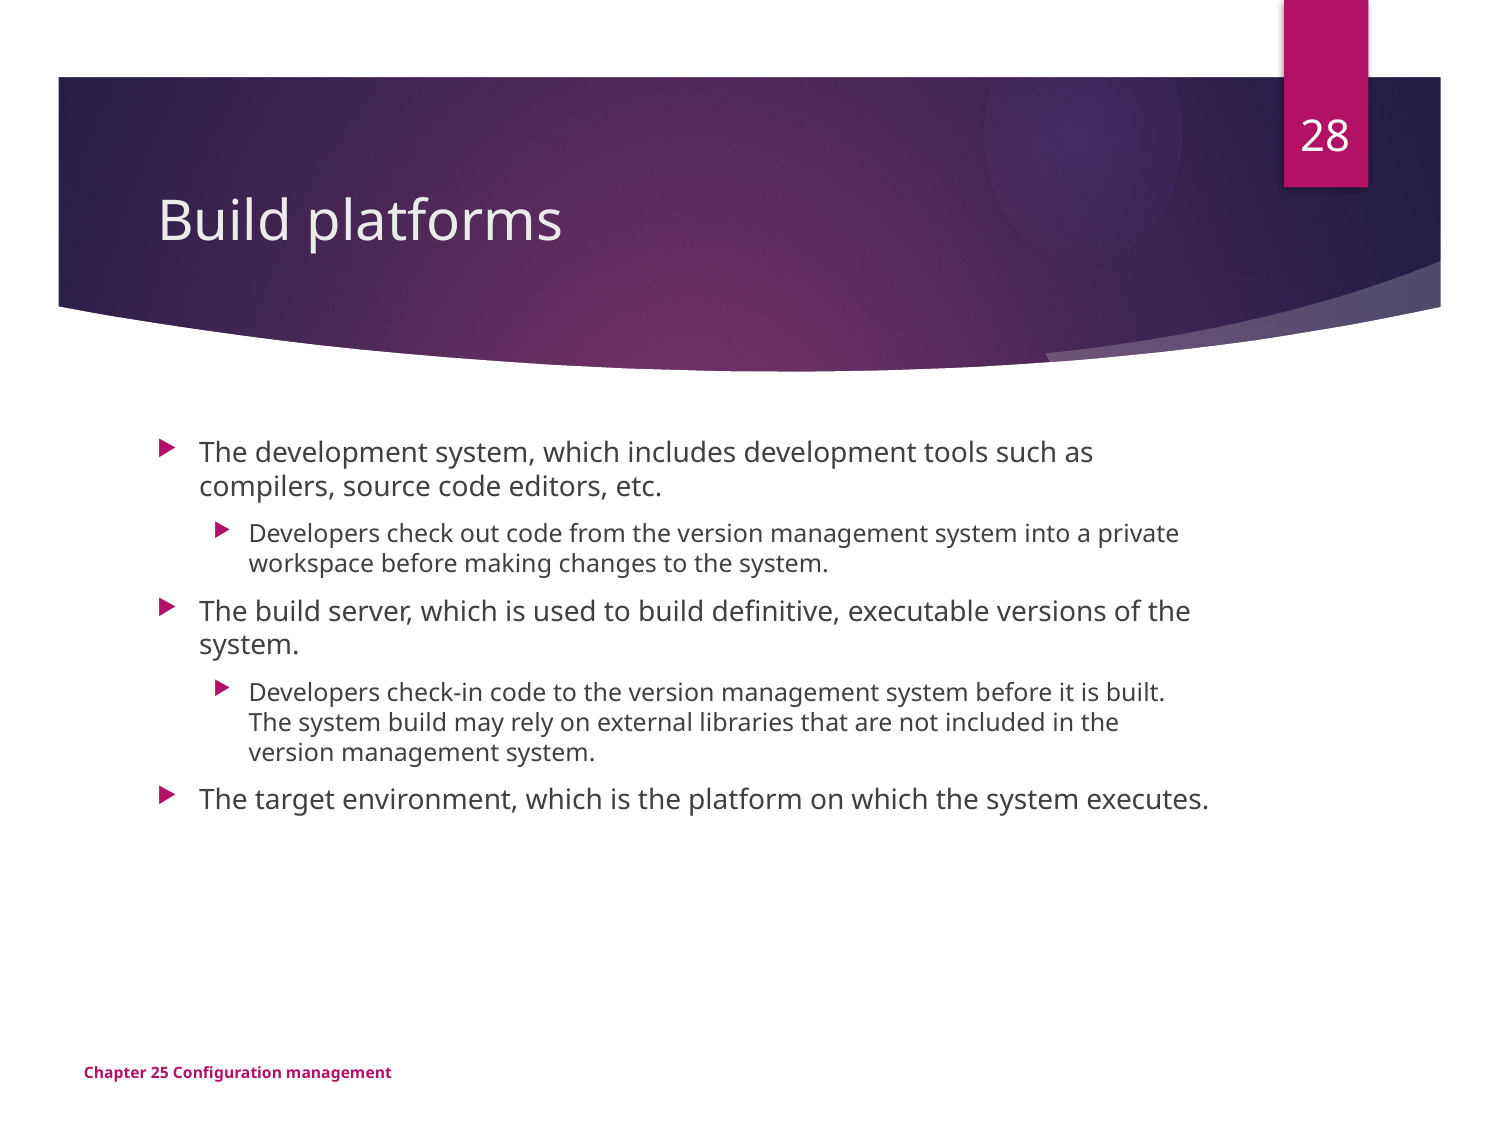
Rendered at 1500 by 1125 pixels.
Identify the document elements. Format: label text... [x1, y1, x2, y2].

list The development system, which includes development tools such as compilers, source code editors, etc. Developers check out code from the version management system into a private workspace before making changes to the system. The build server, which is used to build definitive, executable versions of the system. Developers check-in code to the version management system before it is built. The system build may rely on external libraries that are not included in the version management system. The target environment, which is the platform on which the system executes. [142, 427, 1228, 988]
footer Chapter 25 Configuration management [69, 1048, 544, 1099]
slide_number 28 [1273, 48, 1377, 175]
title Build platforms [142, 159, 1220, 276]
